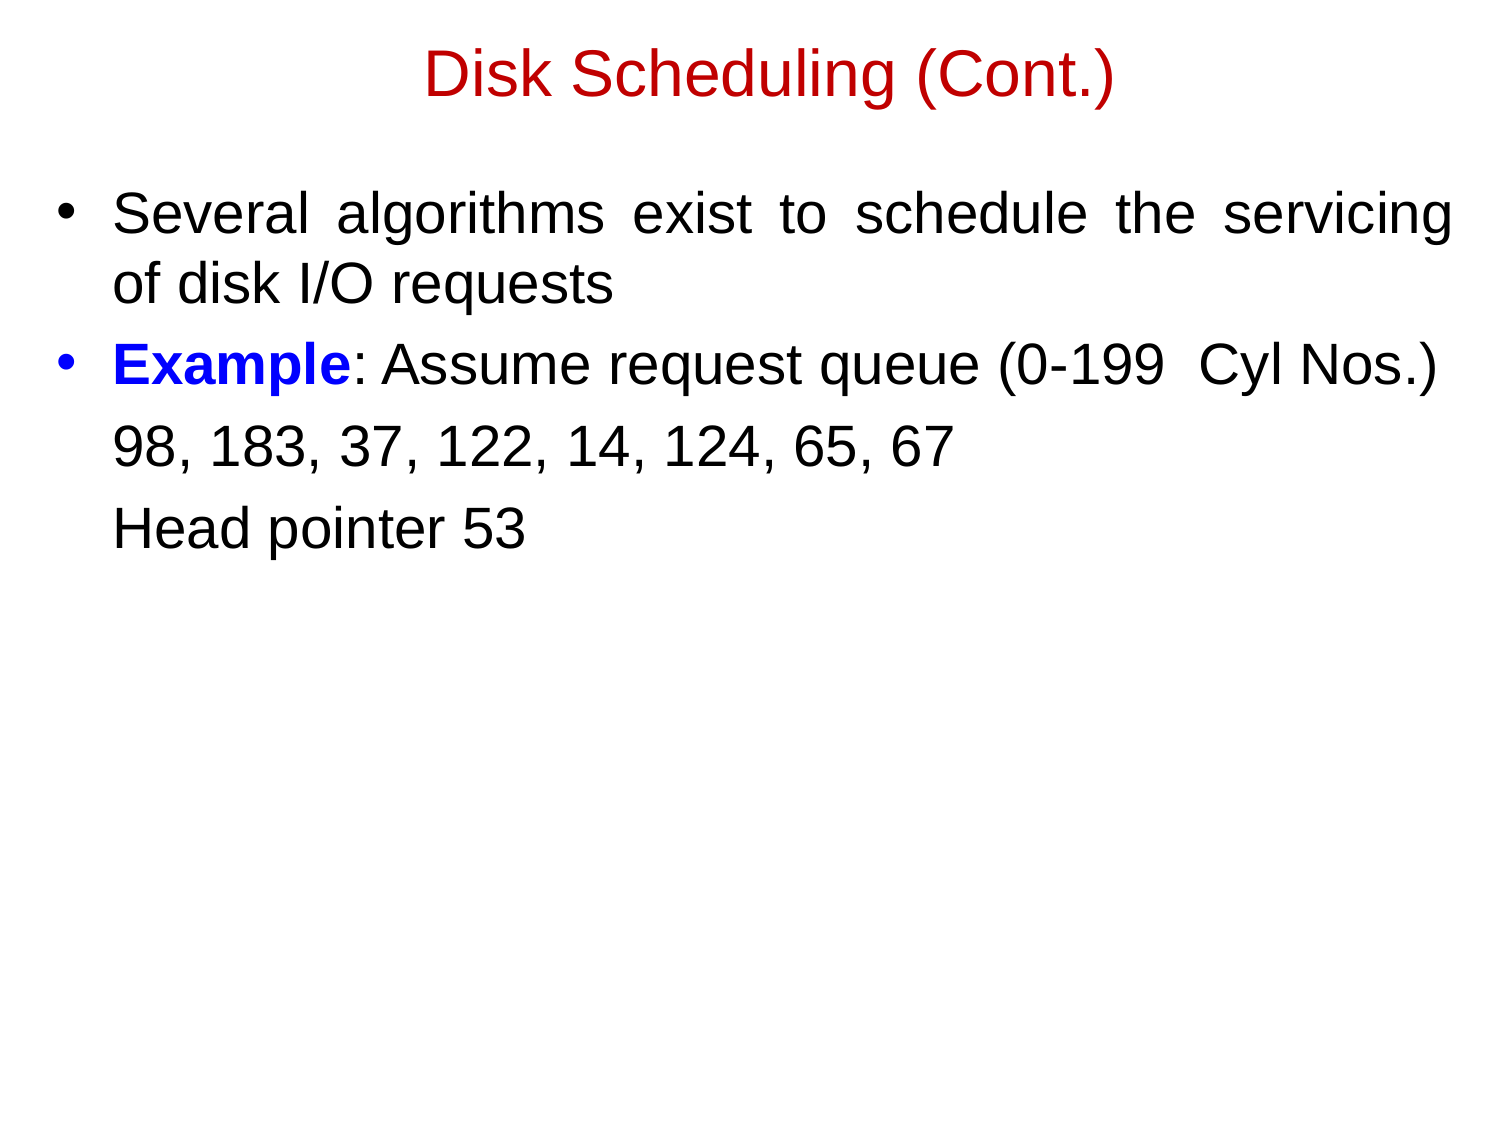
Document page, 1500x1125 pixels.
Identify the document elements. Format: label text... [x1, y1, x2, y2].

text_box Disk Scheduling (Cont.) [116, 23, 1425, 118]
text_box Several algorithms exist to schedule the servicing of disk I/O requests Example: Assume request queue (0-199 Cyl Nos.) 98, 183, 37, 122, 14, 124, 65, 67 Head pointer 53 [41, 167, 1471, 1106]
